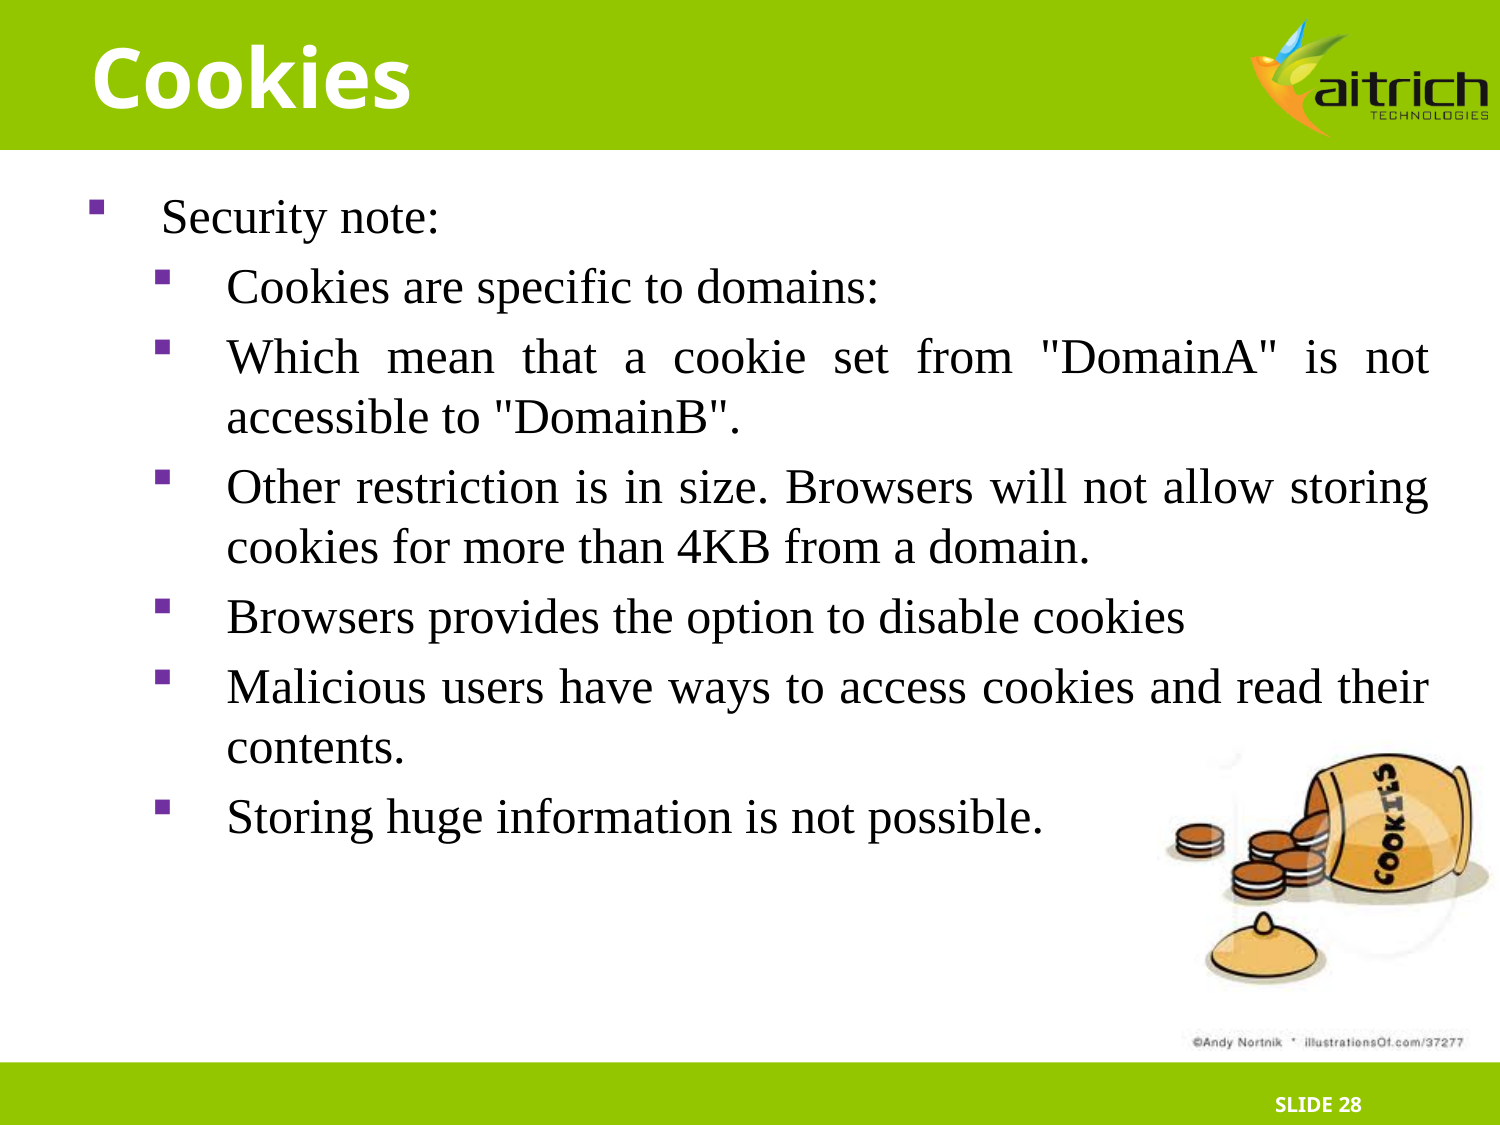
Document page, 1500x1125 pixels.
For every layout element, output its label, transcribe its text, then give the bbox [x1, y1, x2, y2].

title Cookies [74, 0, 1351, 151]
list Security note: Cookies are specific to domains: Which mean that a cookie set from "DomainA" is not accessible to "DomainB". Other restriction is in size. Browsers will not allow storing cookies for more than 4KB from a domain. Browsers provides the option to disable cookies Malicious users have ways to access cookies and read their contents. Storing huge information is not possible. [70, 175, 1446, 501]
picture [1157, 691, 1500, 1051]
picture [1351, 17, 1488, 138]
